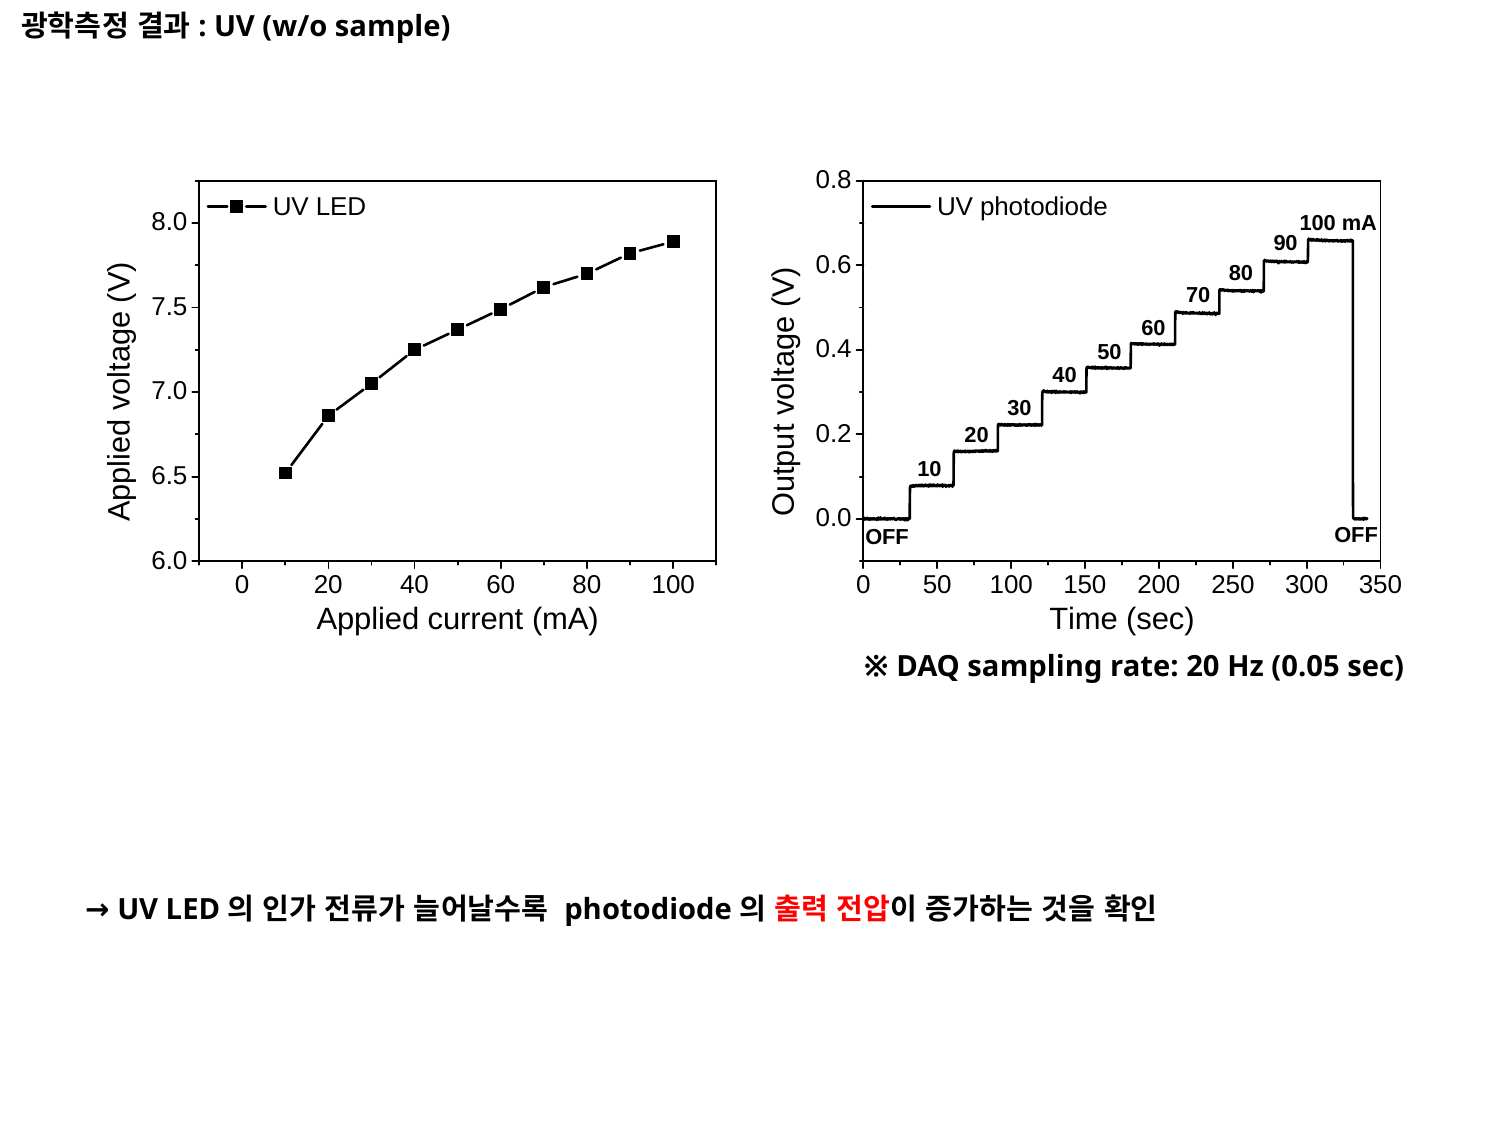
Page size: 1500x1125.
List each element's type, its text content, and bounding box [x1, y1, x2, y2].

text_box → UV LED의 인가 전류가 늘어날수록 photodiode의 출력 전압이 증가하는 것을 확인 [70, 865, 1174, 985]
text_box 광학측정 결과: UV (w/o sample) [6, 0, 466, 50]
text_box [77, 164, 760, 641]
text_box ※ DAQ sampling rate: 20 Hz (0.05 sec) [849, 649, 1420, 691]
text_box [762, 164, 1424, 641]
